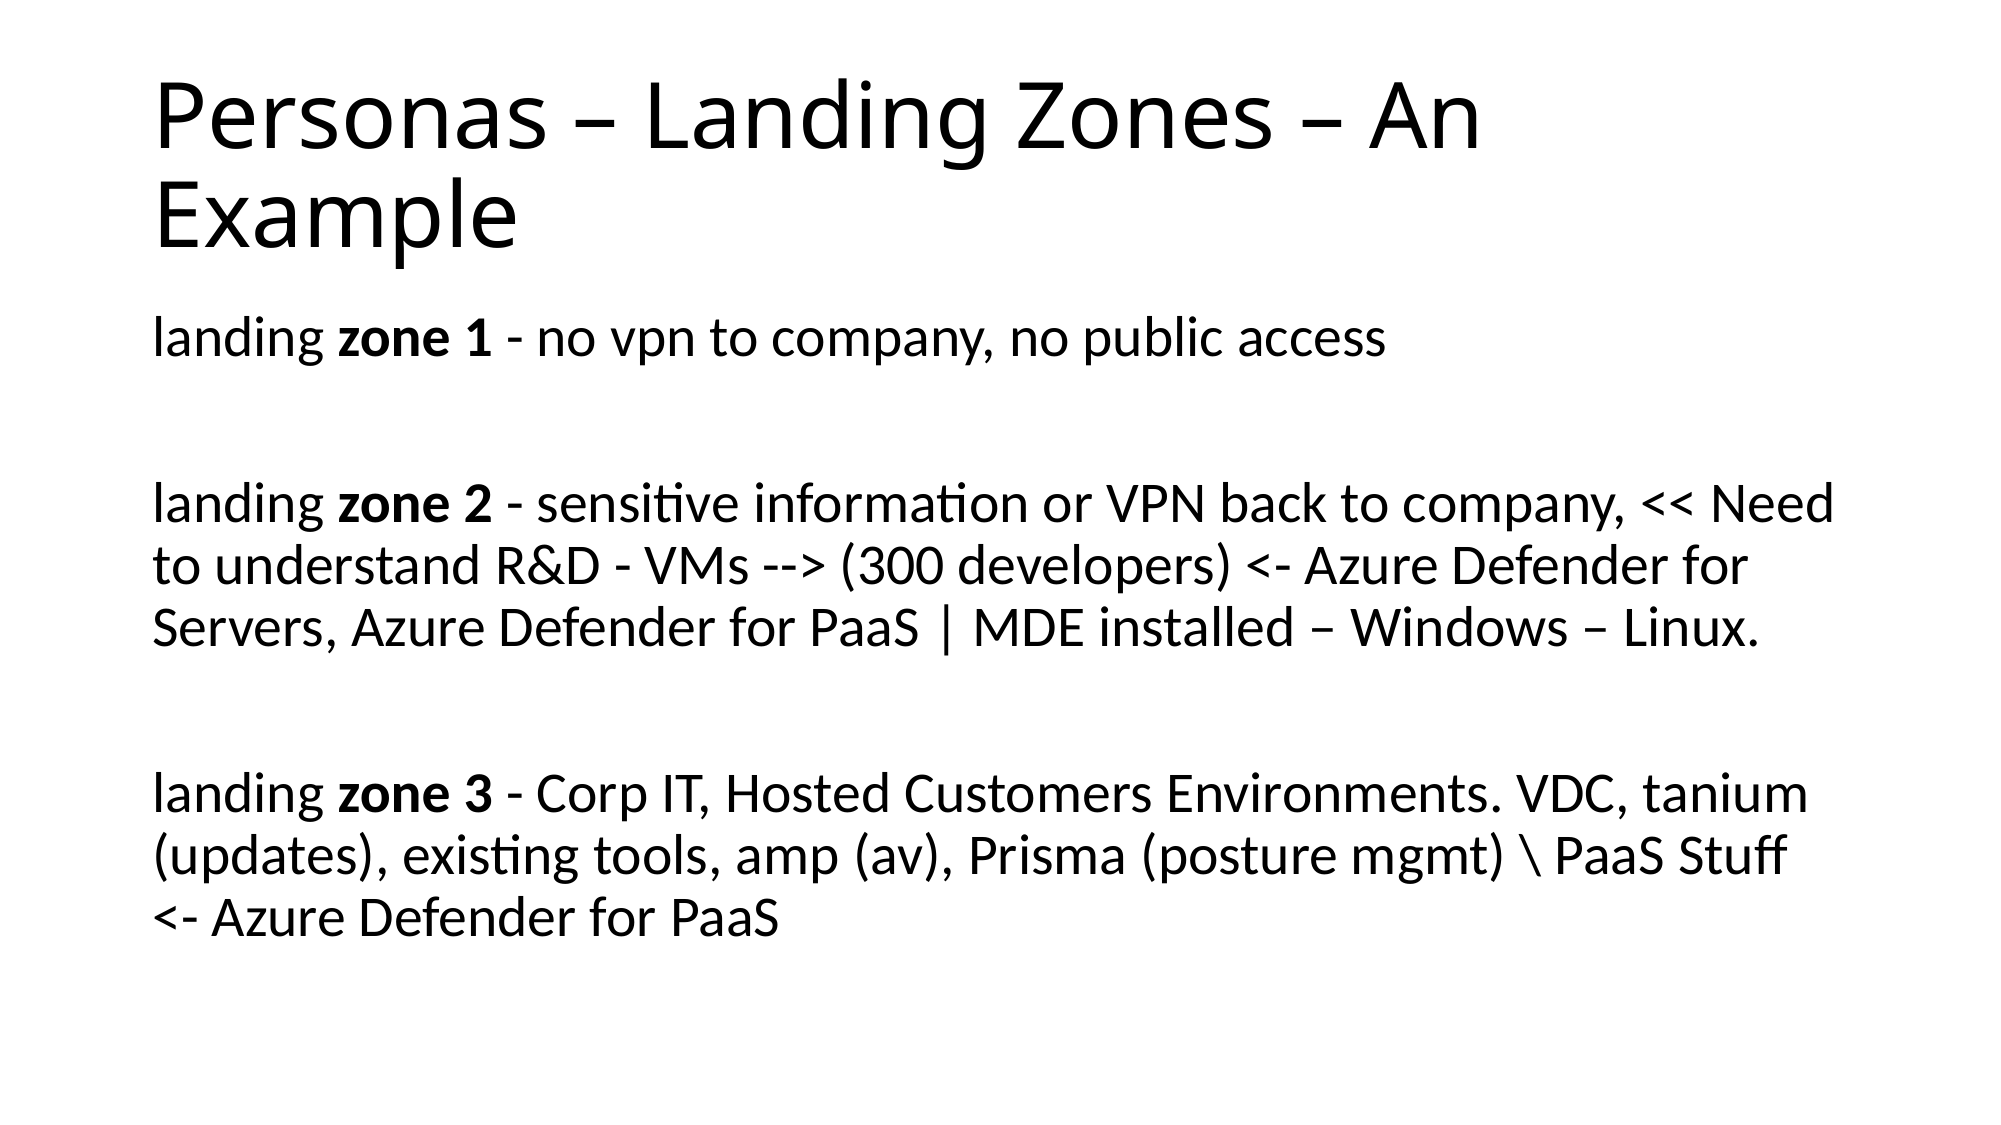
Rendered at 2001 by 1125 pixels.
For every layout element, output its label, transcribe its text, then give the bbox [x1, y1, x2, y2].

title Personas – Landing Zones – An Example [137, 59, 1863, 278]
list landing zone 1 - no vpn to company, no public access landing zone 2 - sensitive information or VPN back to company, << Need to understand R&D - VMs --> (300 developers) <- Azure Defender for Servers, Azure Defender for PaaS | MDE installed – Windows – Linux. landing zone 3 - Corp IT, Hosted Customers Environments. VDC, tanium (updates), existing tools, amp (av), Prisma (posture mgmt) \ PaaS Stuff <- Azure Defender for PaaS [137, 299, 1863, 1014]
